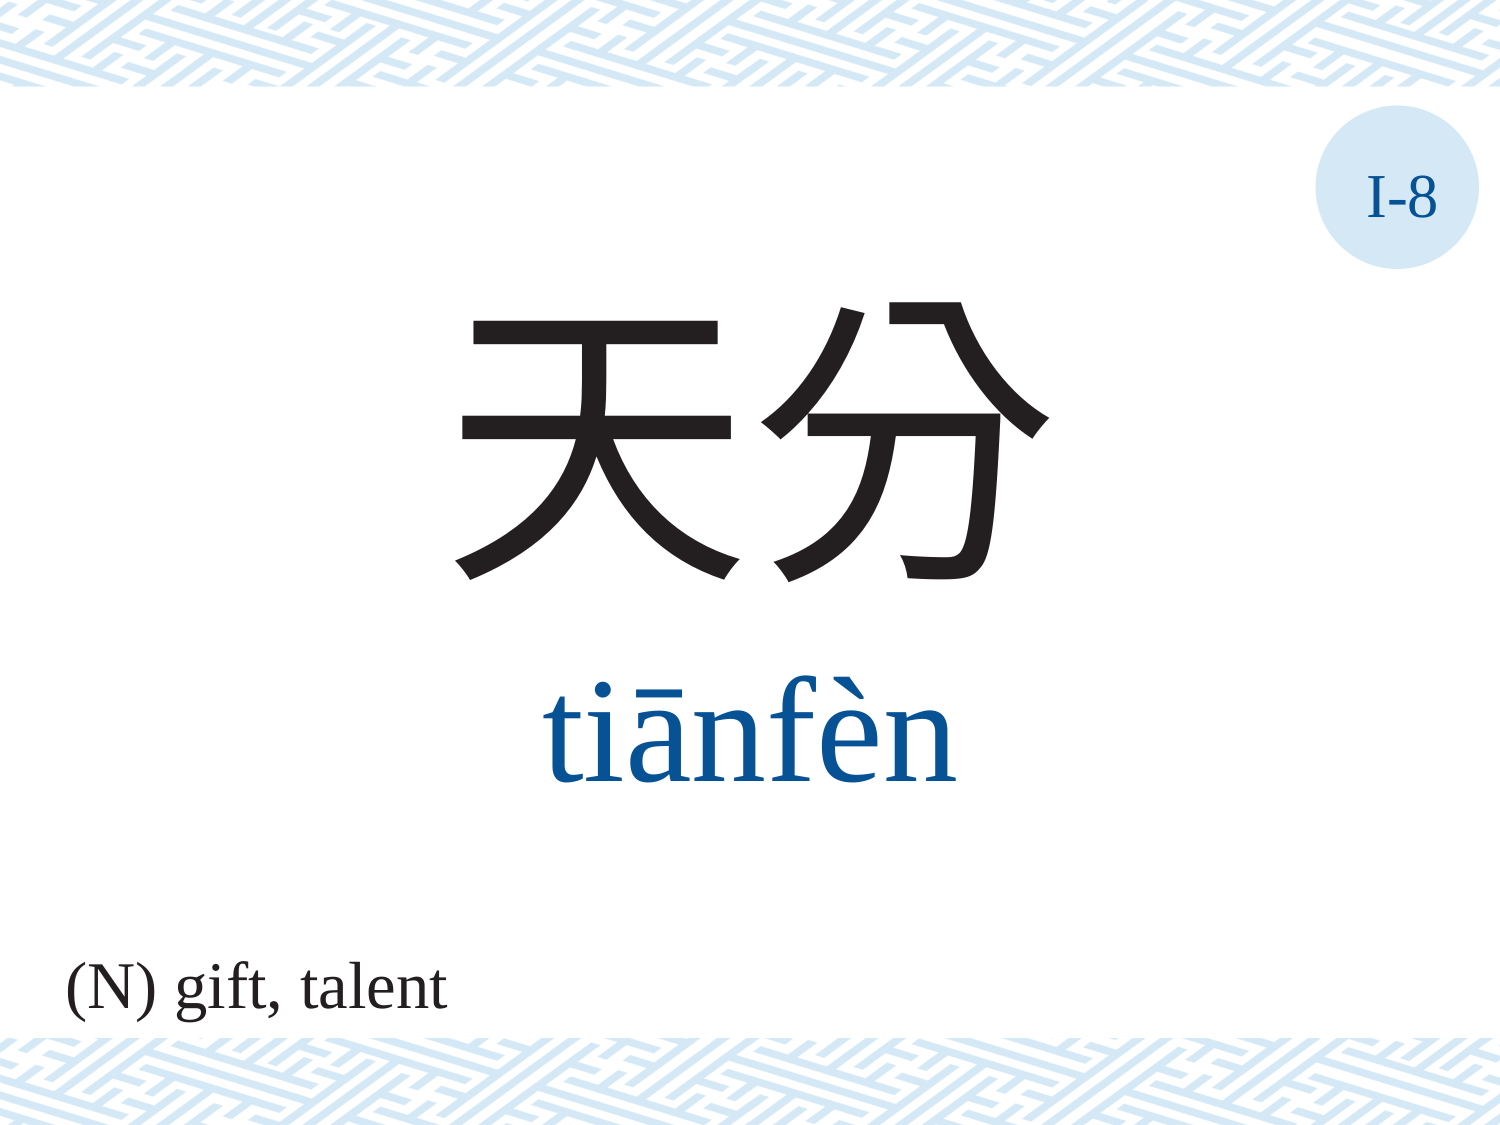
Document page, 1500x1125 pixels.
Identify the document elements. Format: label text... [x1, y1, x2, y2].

text_box (N) gift, talent [62, 942, 451, 1023]
text_box I-8 天分 tiānfèn [439, 154, 1441, 812]
picture [0, 0, 1500, 1125]
